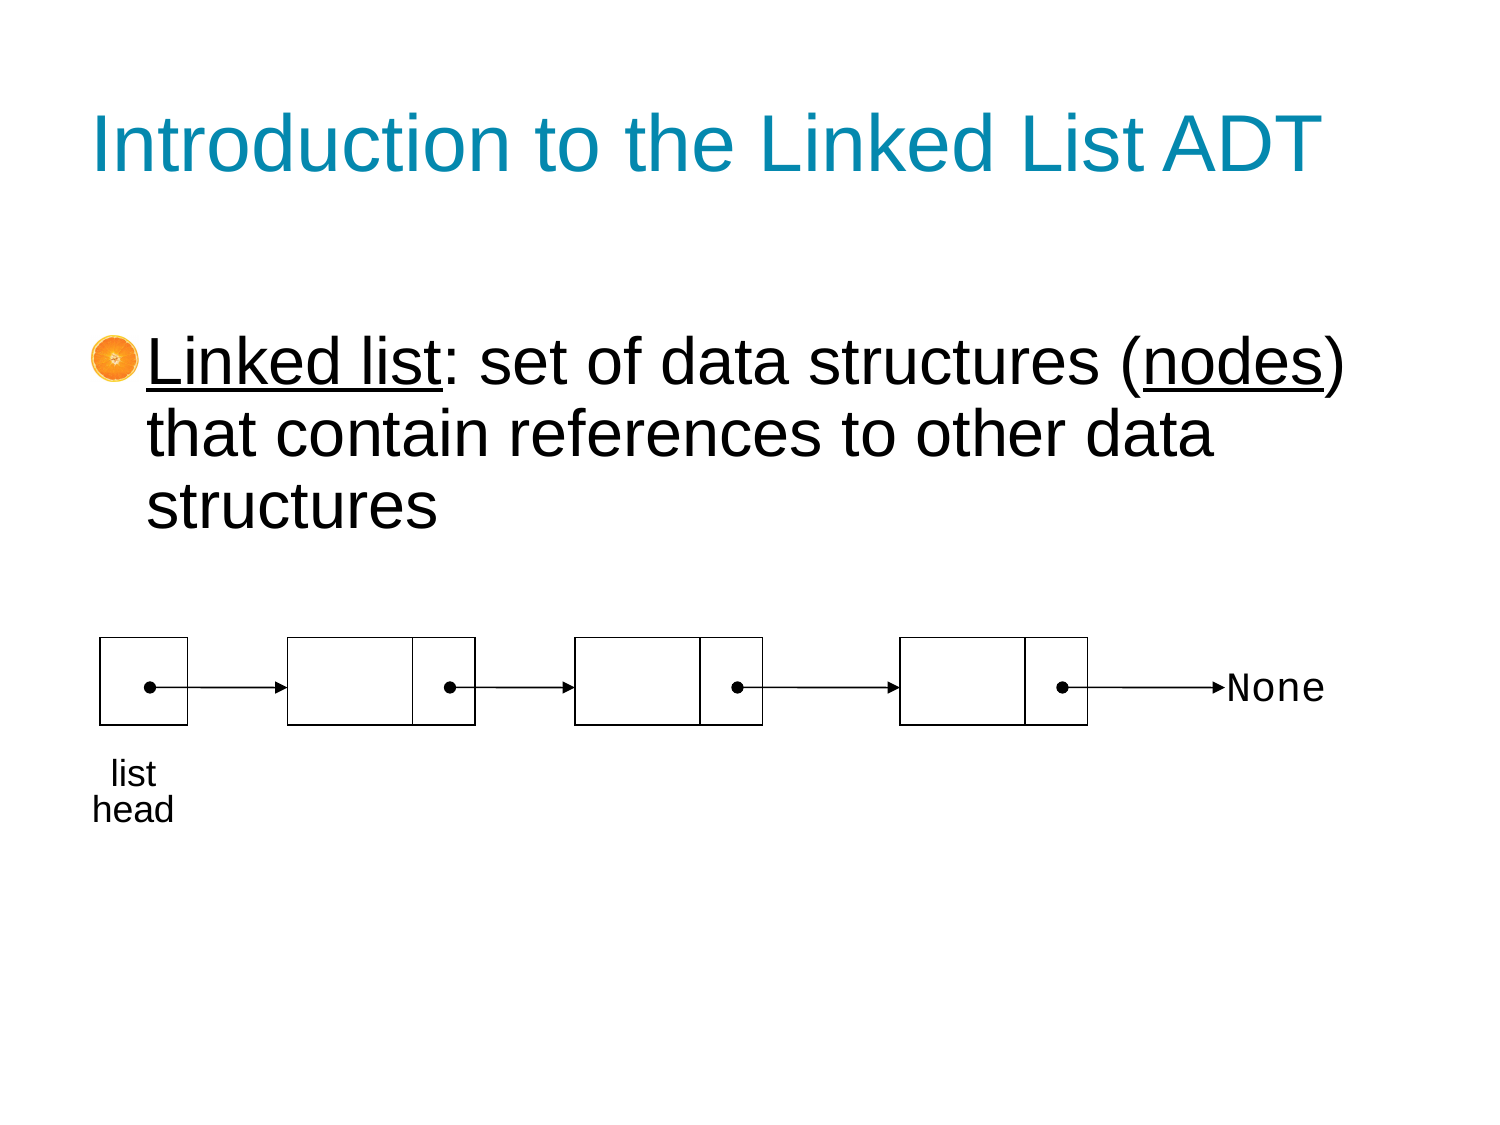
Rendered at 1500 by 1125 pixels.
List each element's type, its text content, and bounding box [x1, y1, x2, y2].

picture [90, 335, 139, 382]
title Introduction to the Linked List ADT [75, 45, 1425, 233]
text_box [62, 637, 1342, 862]
list Linked list: set of data structures (nodes) that contain references to other data structures [75, 319, 1388, 559]
